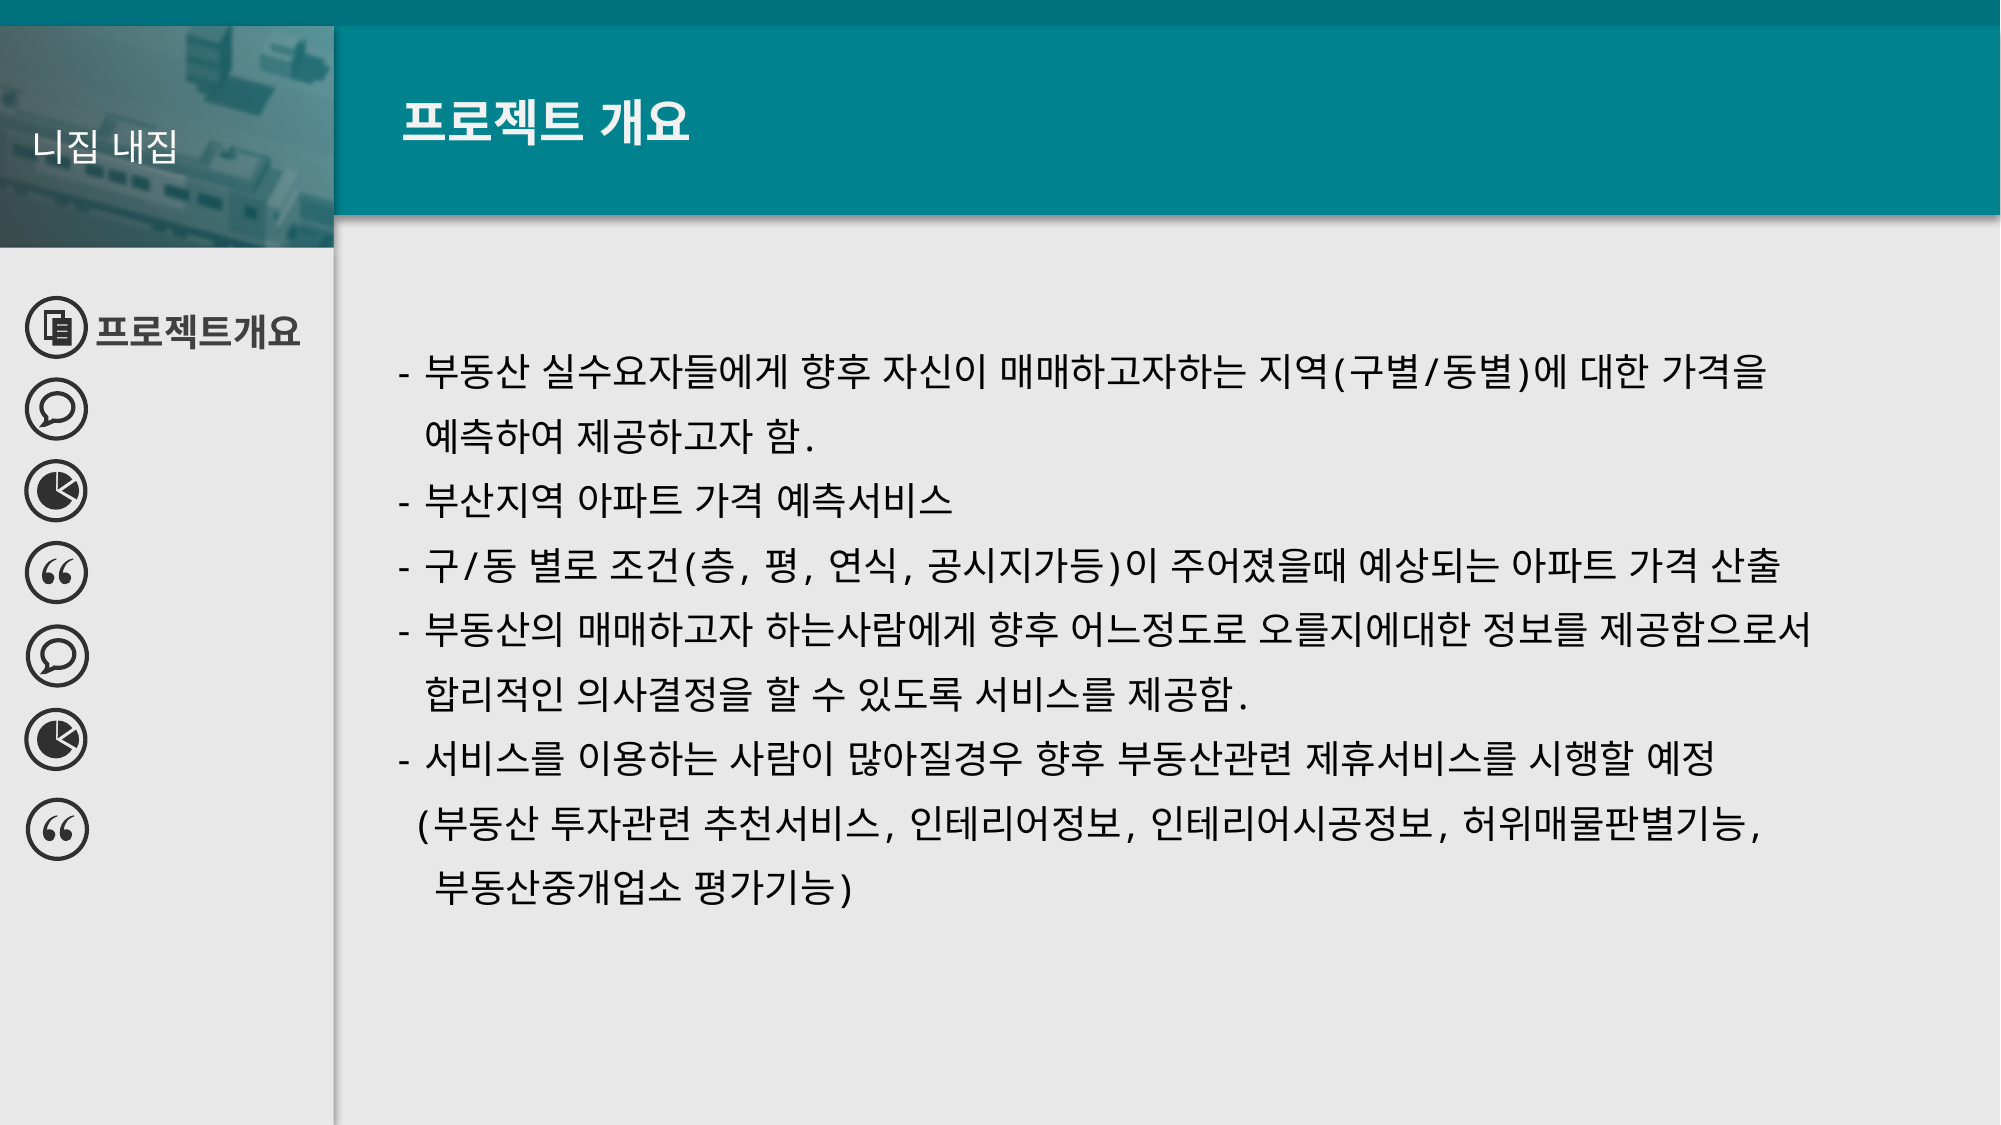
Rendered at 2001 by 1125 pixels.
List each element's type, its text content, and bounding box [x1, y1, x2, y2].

text_box - 부동산 실수요자들에게 향후 자신이 매매하고자하는 지역(구별/동별)에 대한 가격을 예측하여 제공하고자 함. - 부산지역 아파트 가격 예측서비스 - 구/동 별로 조건(층, 평, 연식, 공시지가등)이 주어졌을때 예상되는 아파트 가격 산출 - 부동산의 매매하고자 하는사람에게 향후 어느정도로 오를지에대한 정보를 제공함으로서 합리적인 의사결정을 할 수 있도록 서비스를 제공함. - 서비스를 이용하는 사람이 많아질경우 향후 부동산관련 제휴서비스를 시행할 예정 (부동산 투자관련 추천서비스, 인테리어정보, 인테리어시공정보, 허위매물판별기능, 부동산중개업소 평가기능) [373, 331, 1847, 941]
text_box 프로젝트개요 [80, 301, 349, 361]
text_box 프로젝트 개요 [386, 83, 707, 159]
